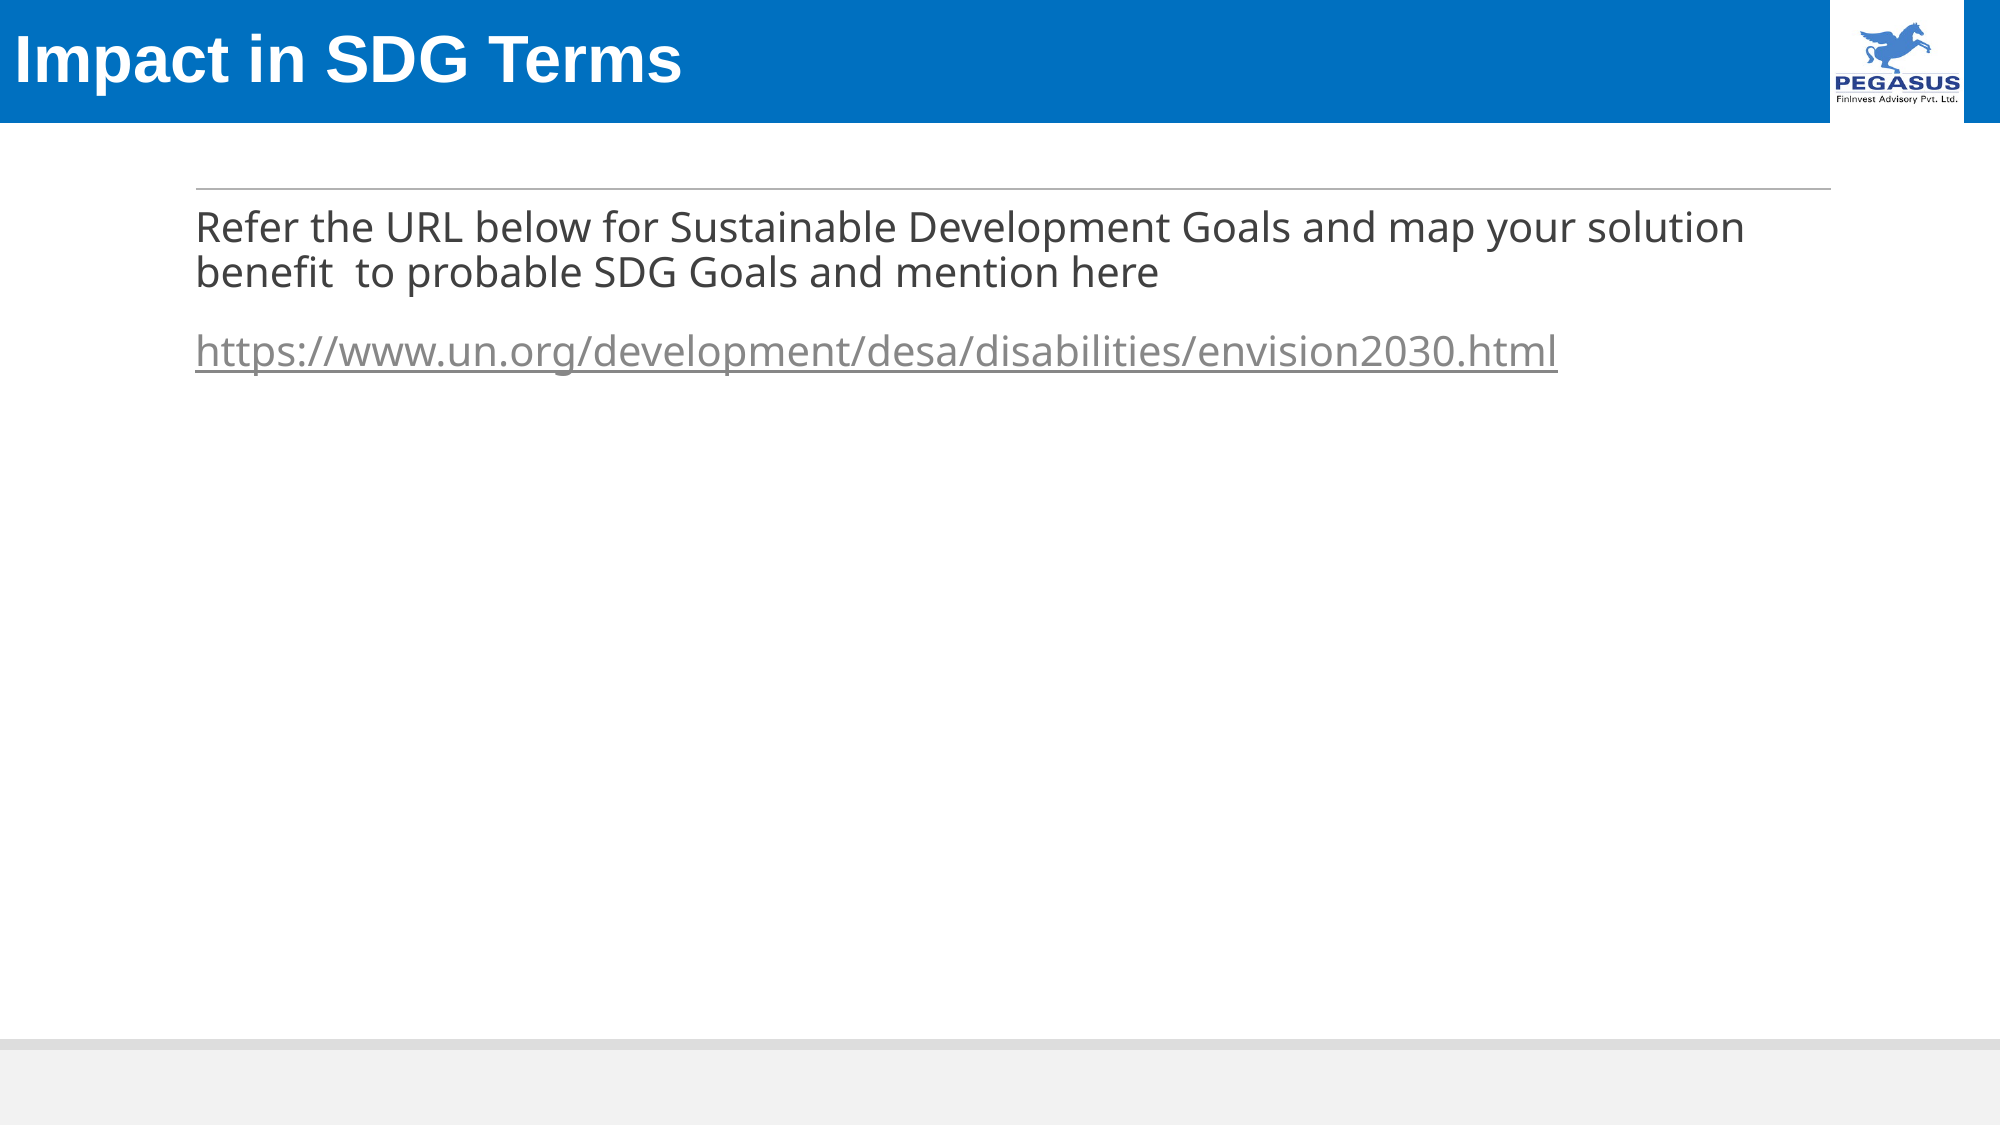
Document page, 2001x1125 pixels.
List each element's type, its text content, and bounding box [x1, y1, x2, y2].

list Refer the URL below for Sustainable Development Goals and map your solution benefit to probable SDG Goals and mention here https://www.un.org/development/desa/disabilities/envision2030.html [180, 199, 1830, 817]
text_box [0, 0, 2000, 129]
